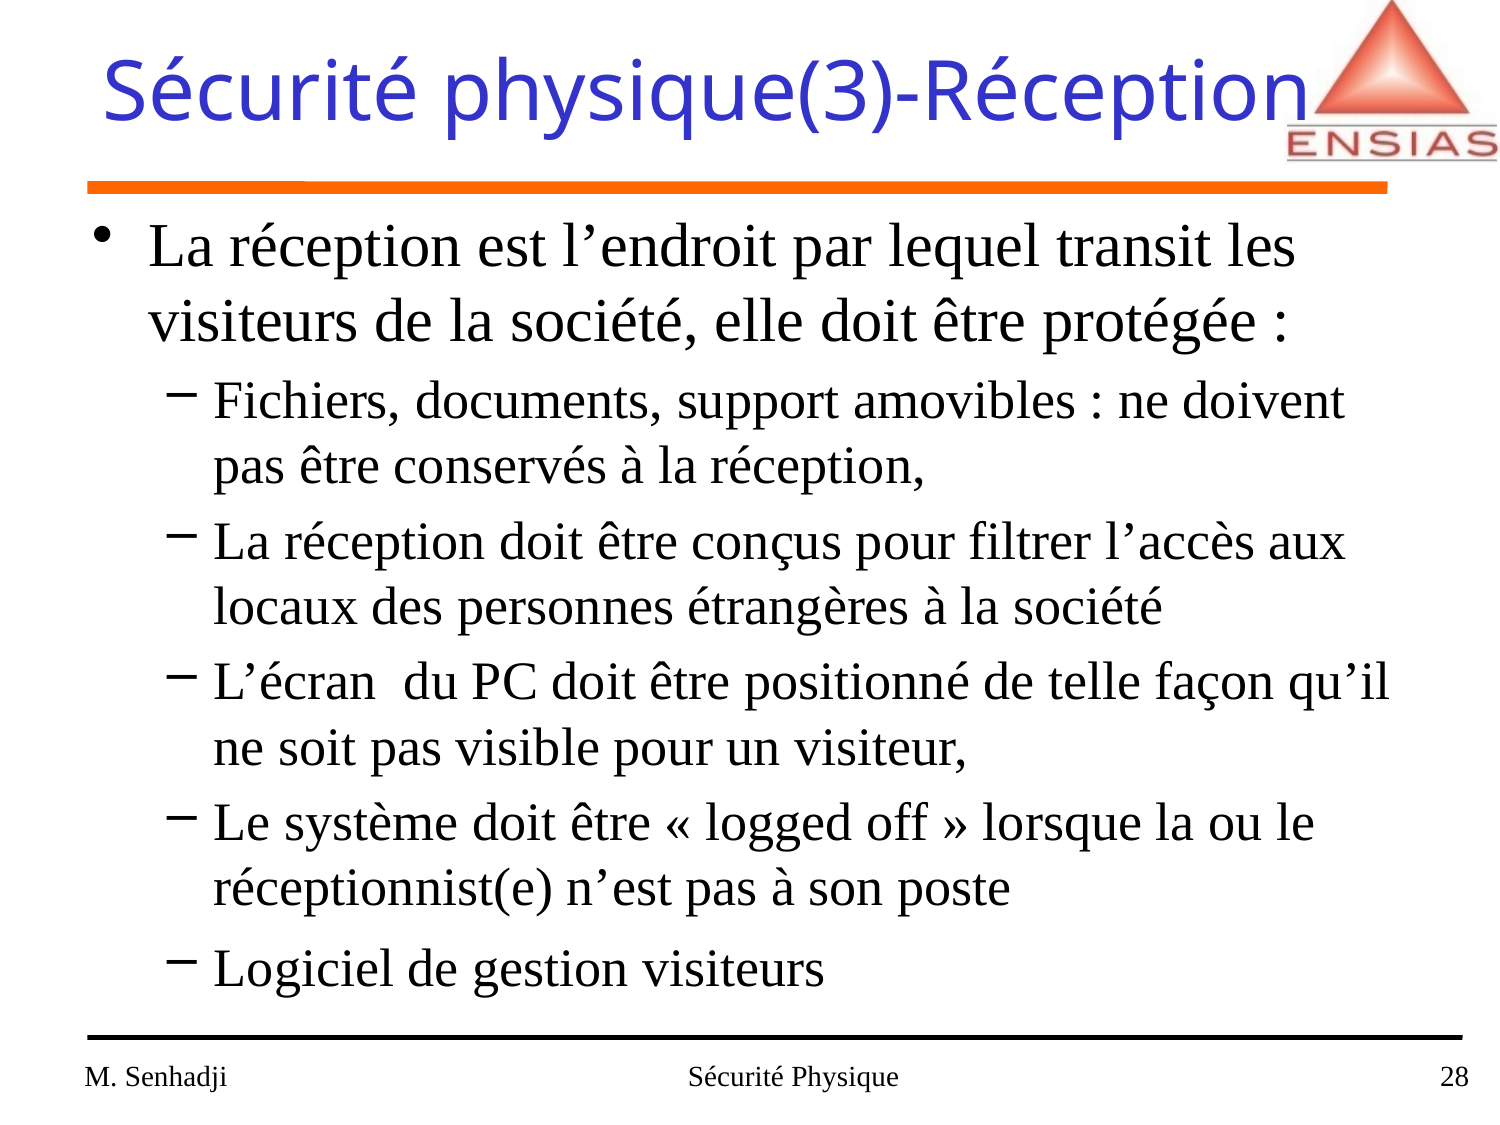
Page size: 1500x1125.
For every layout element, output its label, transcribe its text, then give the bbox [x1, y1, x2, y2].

list La réception est l’endroit par lequel transit les visiteurs de la société, elle doit être protégée : Fichiers, documents, support amovibles : ne doivent pas être conservés à la réception, La réception doit être conçus pour filtrer l’accès aux locaux des personnes étrangères à la société L’écran du PC doit être positionné de telle façon qu’il ne soit pas visible pour un visiteur, Le système doit être « logged off » lorsque la ou le réceptionnist(e) n’est pas à son poste Logiciel de gestion visiteurs [76, 196, 1430, 1006]
picture [1284, 0, 1500, 164]
title Sécurité physique(3)-Réception [87, 23, 1363, 151]
